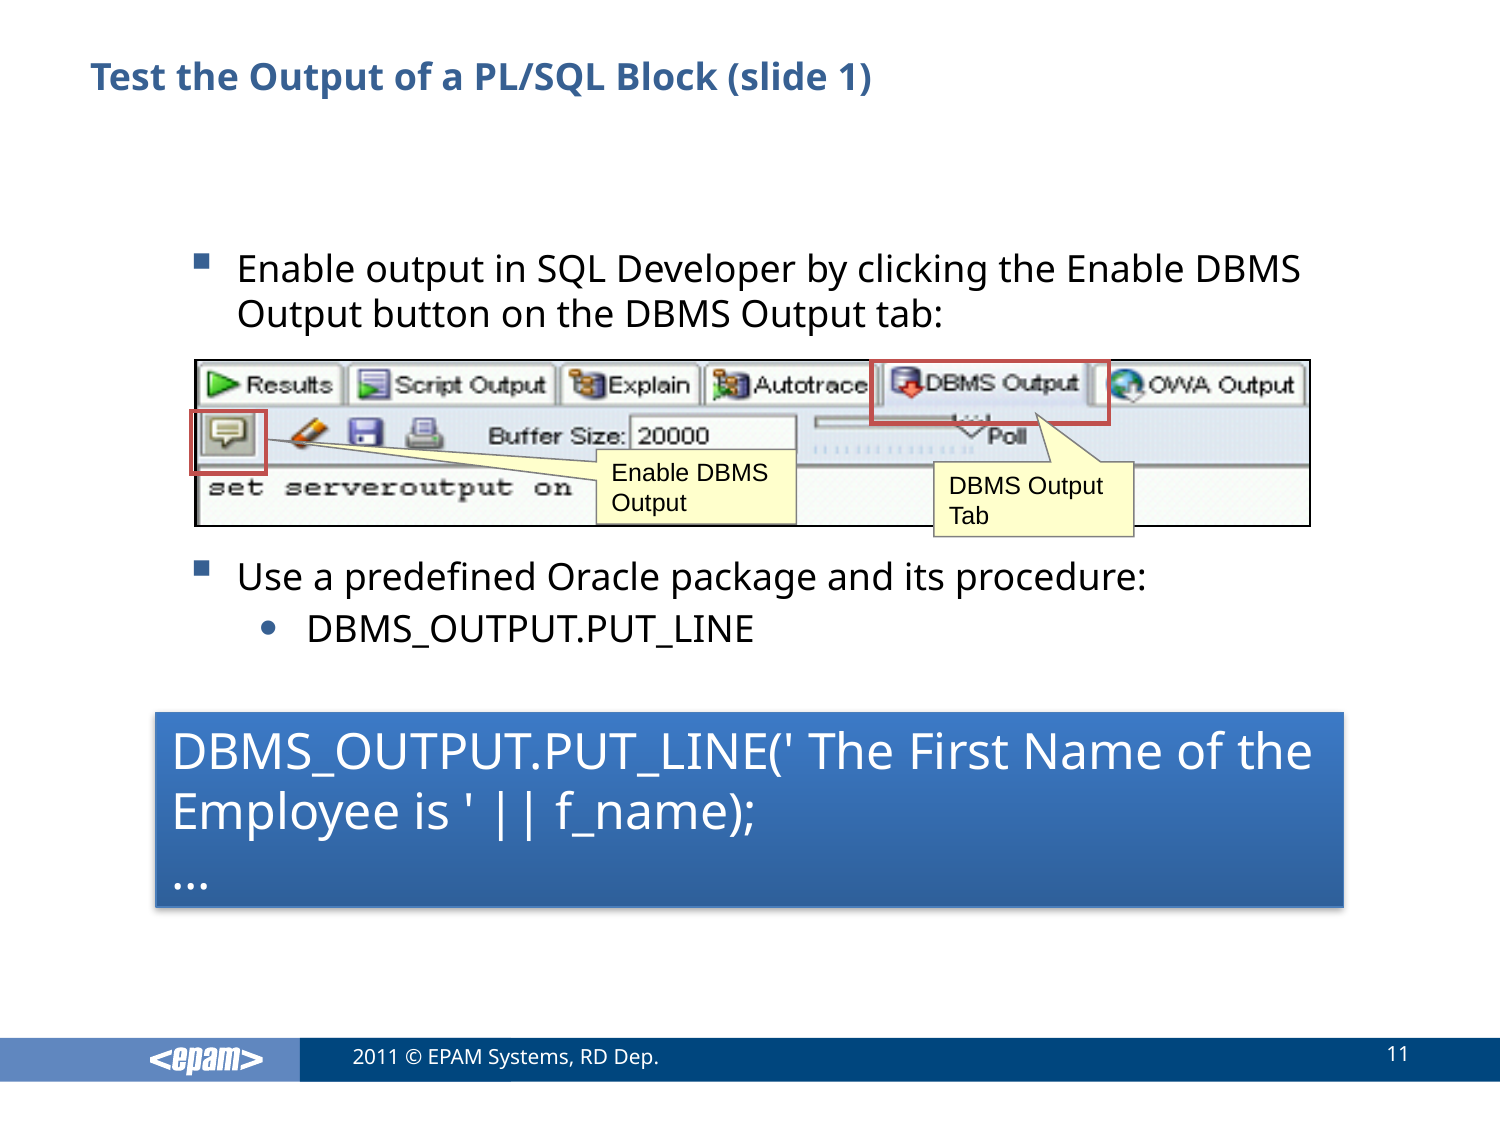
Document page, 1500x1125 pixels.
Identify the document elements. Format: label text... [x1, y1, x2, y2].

slide_number 11 [1262, 1025, 1425, 1085]
text_box Enable output in SQL Developer by clicking the Enable DBMS Output button on the DBMS Output tab: Use a predefined Oracle package and its procedure: DBMS_OUTPUT.PUT_LINE [99, 237, 1399, 713]
footer 2011 © EPAM Systems, RD Dep. [337, 1028, 738, 1088]
title Test the Output of a PL/SQL Block (slide 1) [75, 45, 1425, 163]
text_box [190, 360, 1310, 538]
text_box DBMS_OUTPUT.PUT_LINE(' The First Name of the Employee is ' || f_name); ... [155, 712, 1344, 908]
